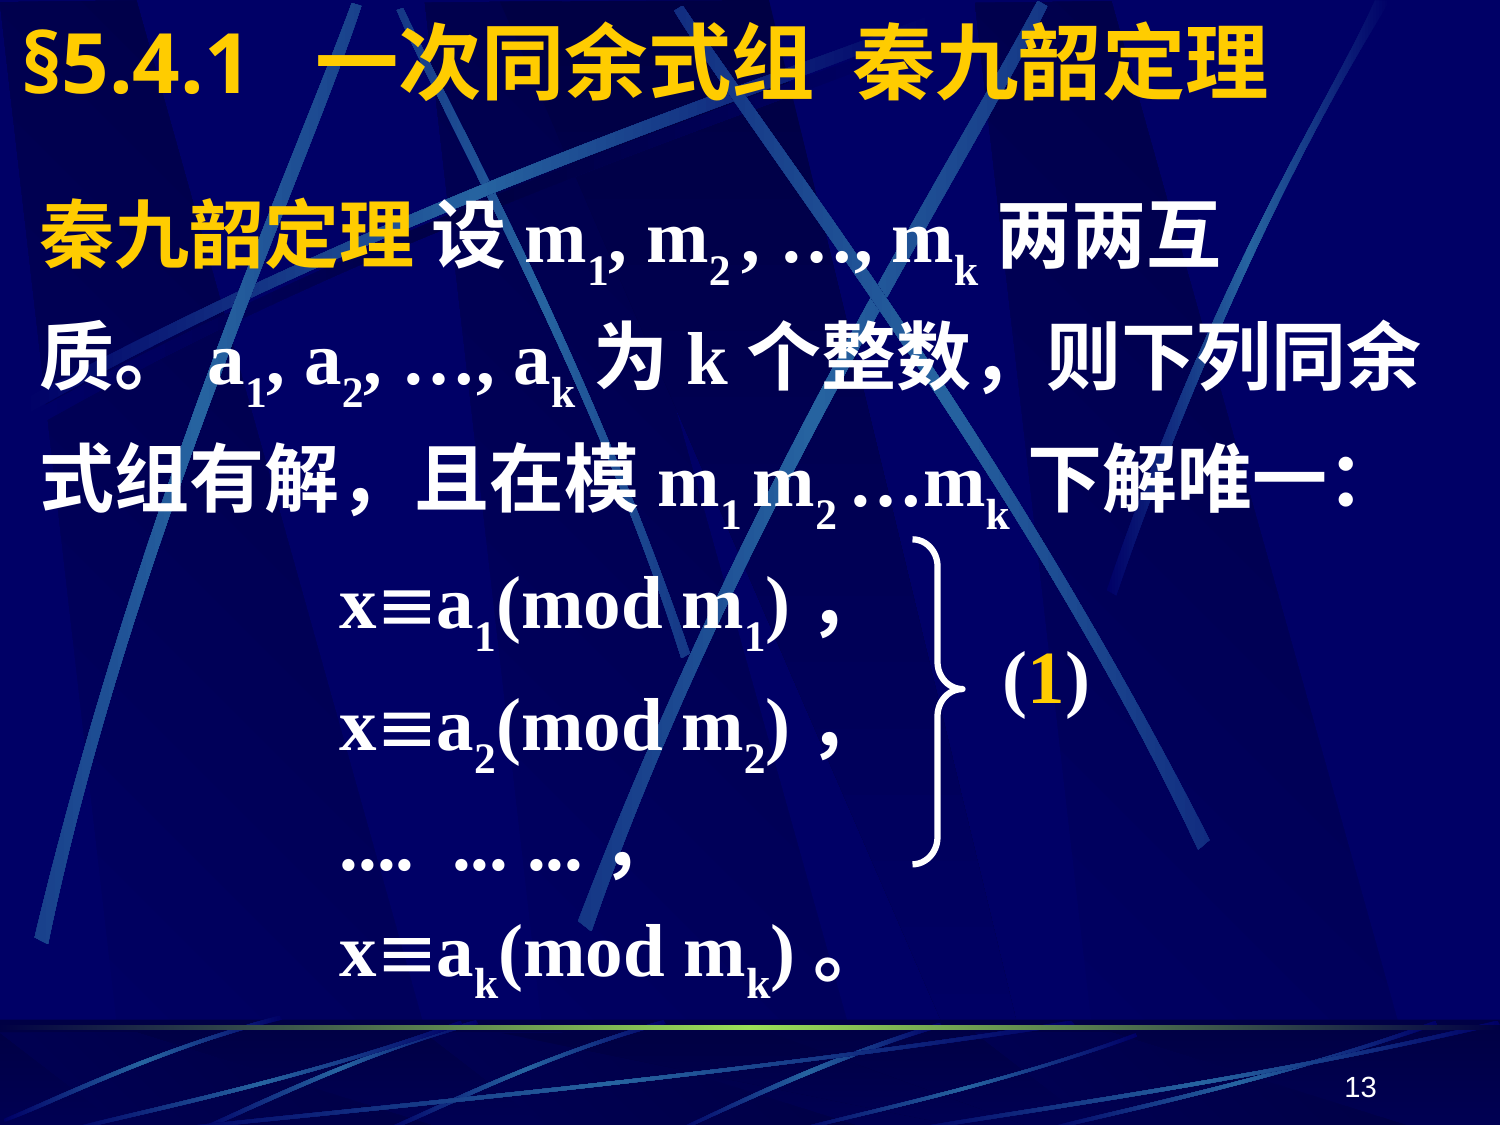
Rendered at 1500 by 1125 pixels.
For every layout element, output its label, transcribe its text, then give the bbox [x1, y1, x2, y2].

footer [516, 1035, 993, 1111]
slide_number 13 [1079, 1035, 1393, 1111]
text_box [24, 164, 1463, 990]
title §5.4.1 一次同余式组 秦九韶定理 [5, 1, 1482, 119]
